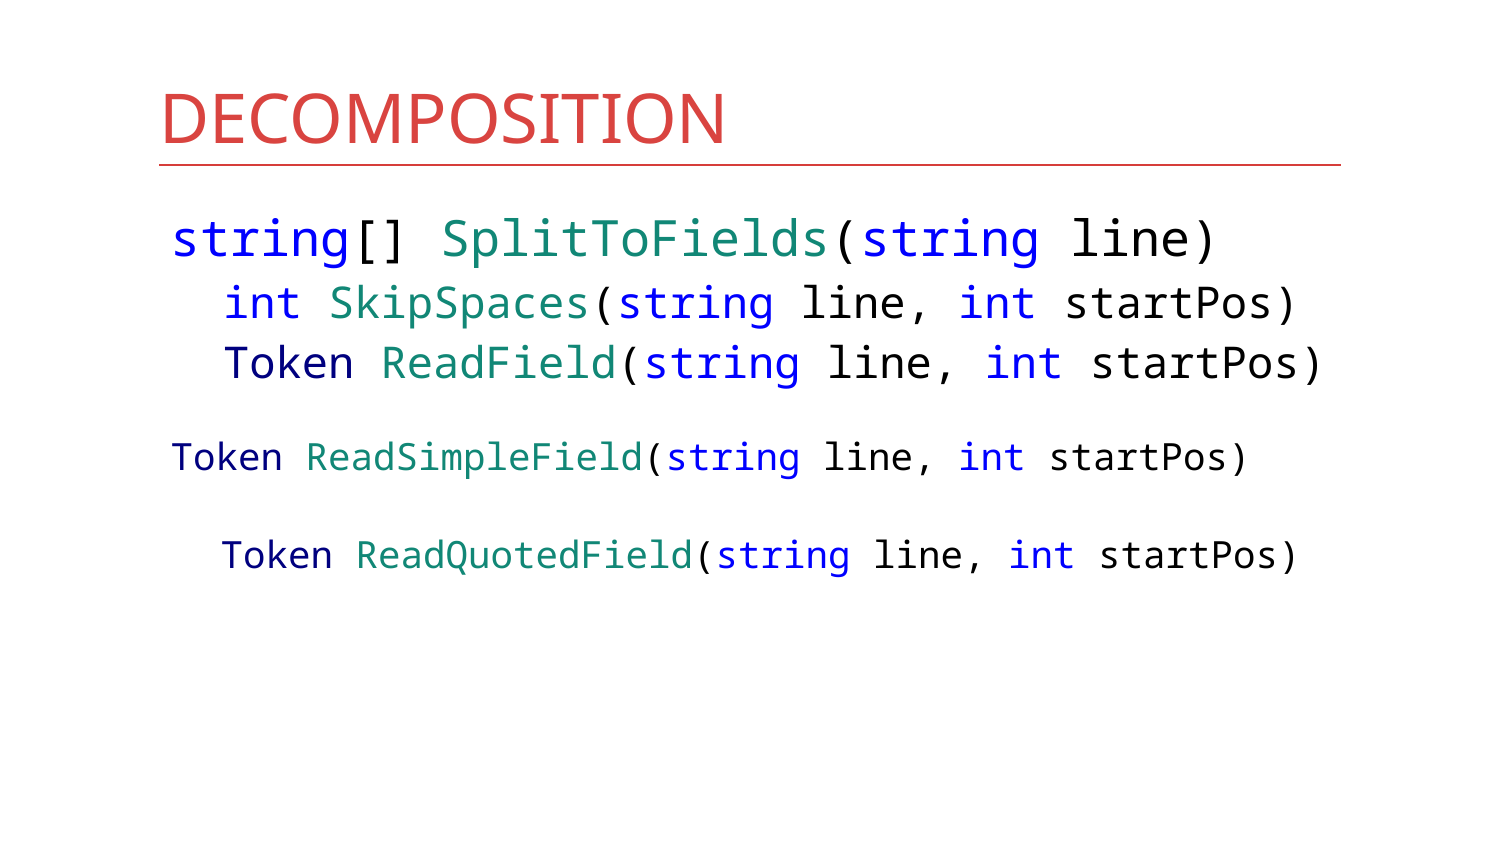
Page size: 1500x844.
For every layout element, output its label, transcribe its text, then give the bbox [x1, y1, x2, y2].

list string[] SplitToFields(string line) int SkipSpaces(string line, int startPos) Token ReadField(string line, int startPos) Token ReadSimpleField(string line, int startPos) Token ReadQuotedField(string line, int startPos) [159, 200, 1341, 777]
title DECOMPOSITION [159, 67, 1341, 165]
